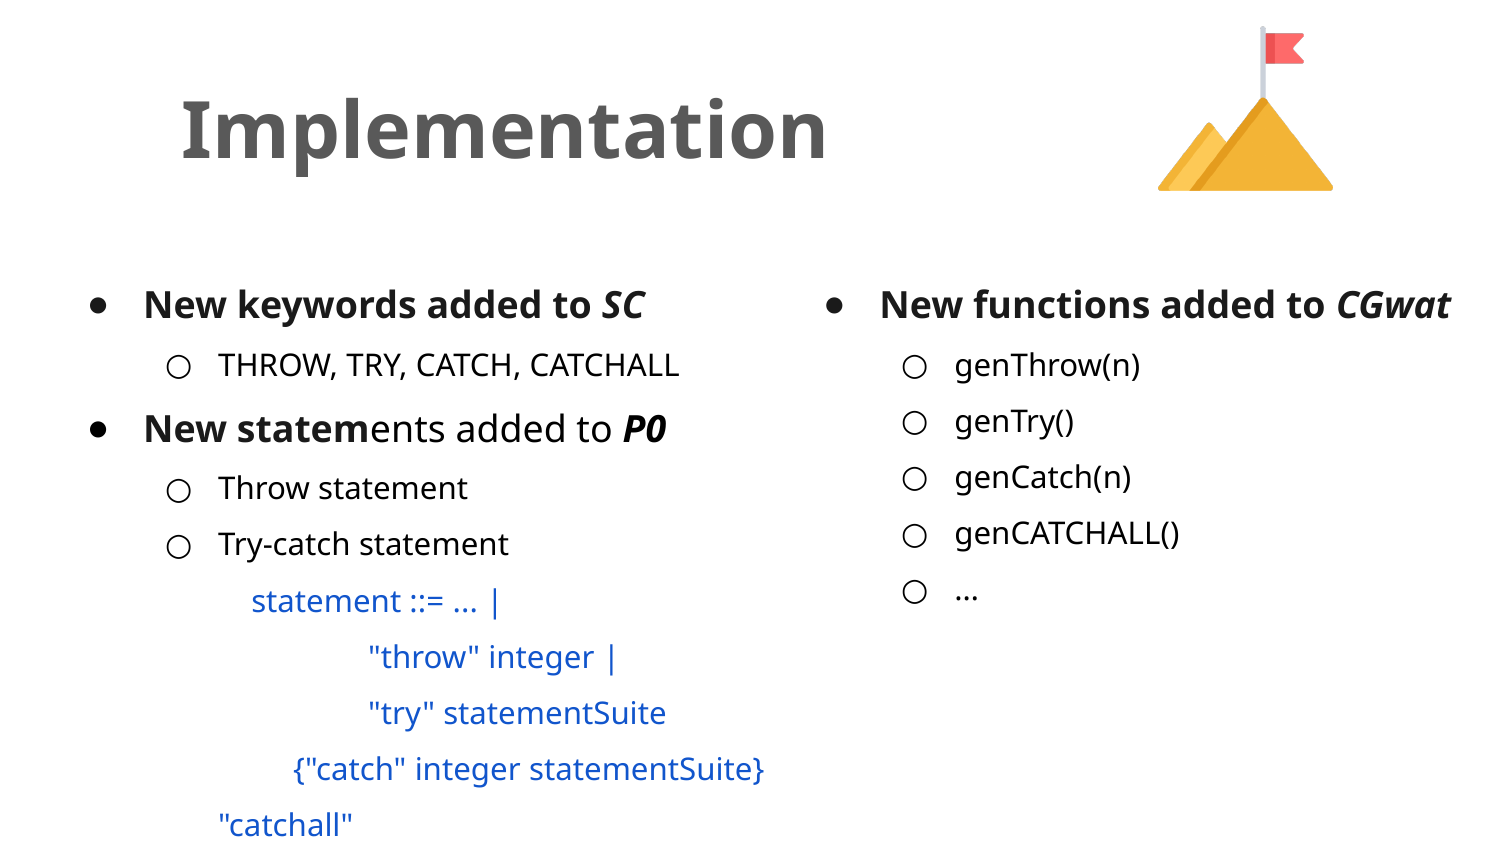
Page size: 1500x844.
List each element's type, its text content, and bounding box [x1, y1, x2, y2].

text_box New keywords added to SC THROW, TRY, CATCH, CATCHALL New statements added to P0 Throw statement Try-catch statement statement ::= ... | "throw" integer | "try" statementSuite {"catch" integer statementSuite} "catchall" [53, 243, 908, 844]
text_box New functions added to CGwat genThrow(n) genTry() genCatch(n) genCATCHALL() … [789, 243, 1475, 675]
title Implementation [178, 21, 1410, 233]
picture [1158, 21, 1334, 197]
